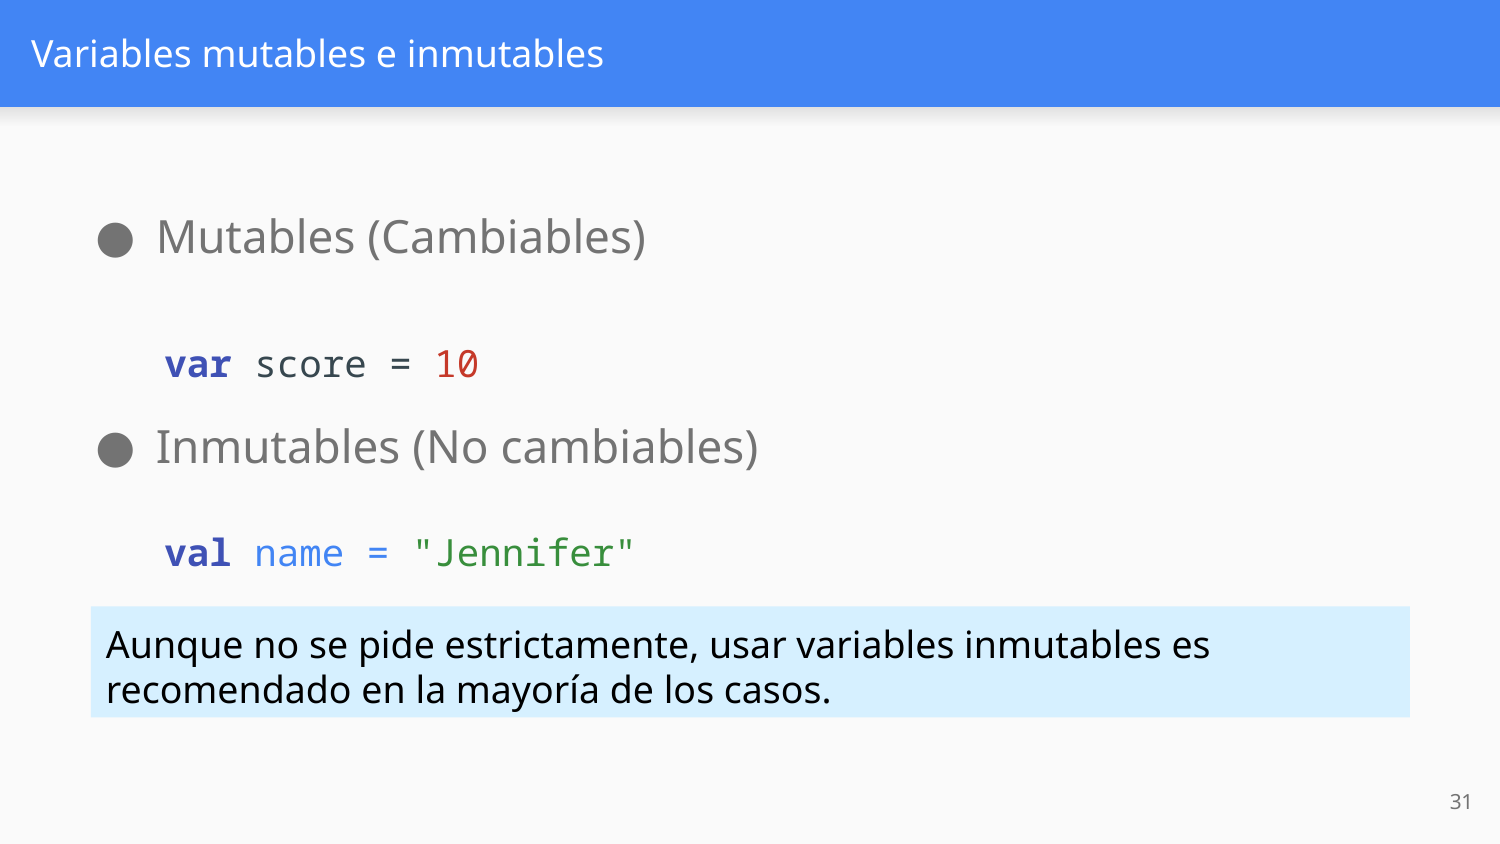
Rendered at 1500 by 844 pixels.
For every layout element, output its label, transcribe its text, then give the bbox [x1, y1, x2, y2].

title Variables mutables e inmutables [16, 2, 1464, 102]
text_box var score = 10 [149, 302, 642, 367]
text_box val name = "Jennifer" [149, 507, 1014, 602]
list Inmutables (No cambiables) [65, 394, 1464, 506]
slide_number ‹#› [1398, 770, 1489, 835]
text_box Aunque no se pide estrictamente, usar variables inmutables es recomendado en la mayoría de los casos. [90, 606, 1410, 718]
list Mutables (Cambiables) [65, 184, 1449, 279]
